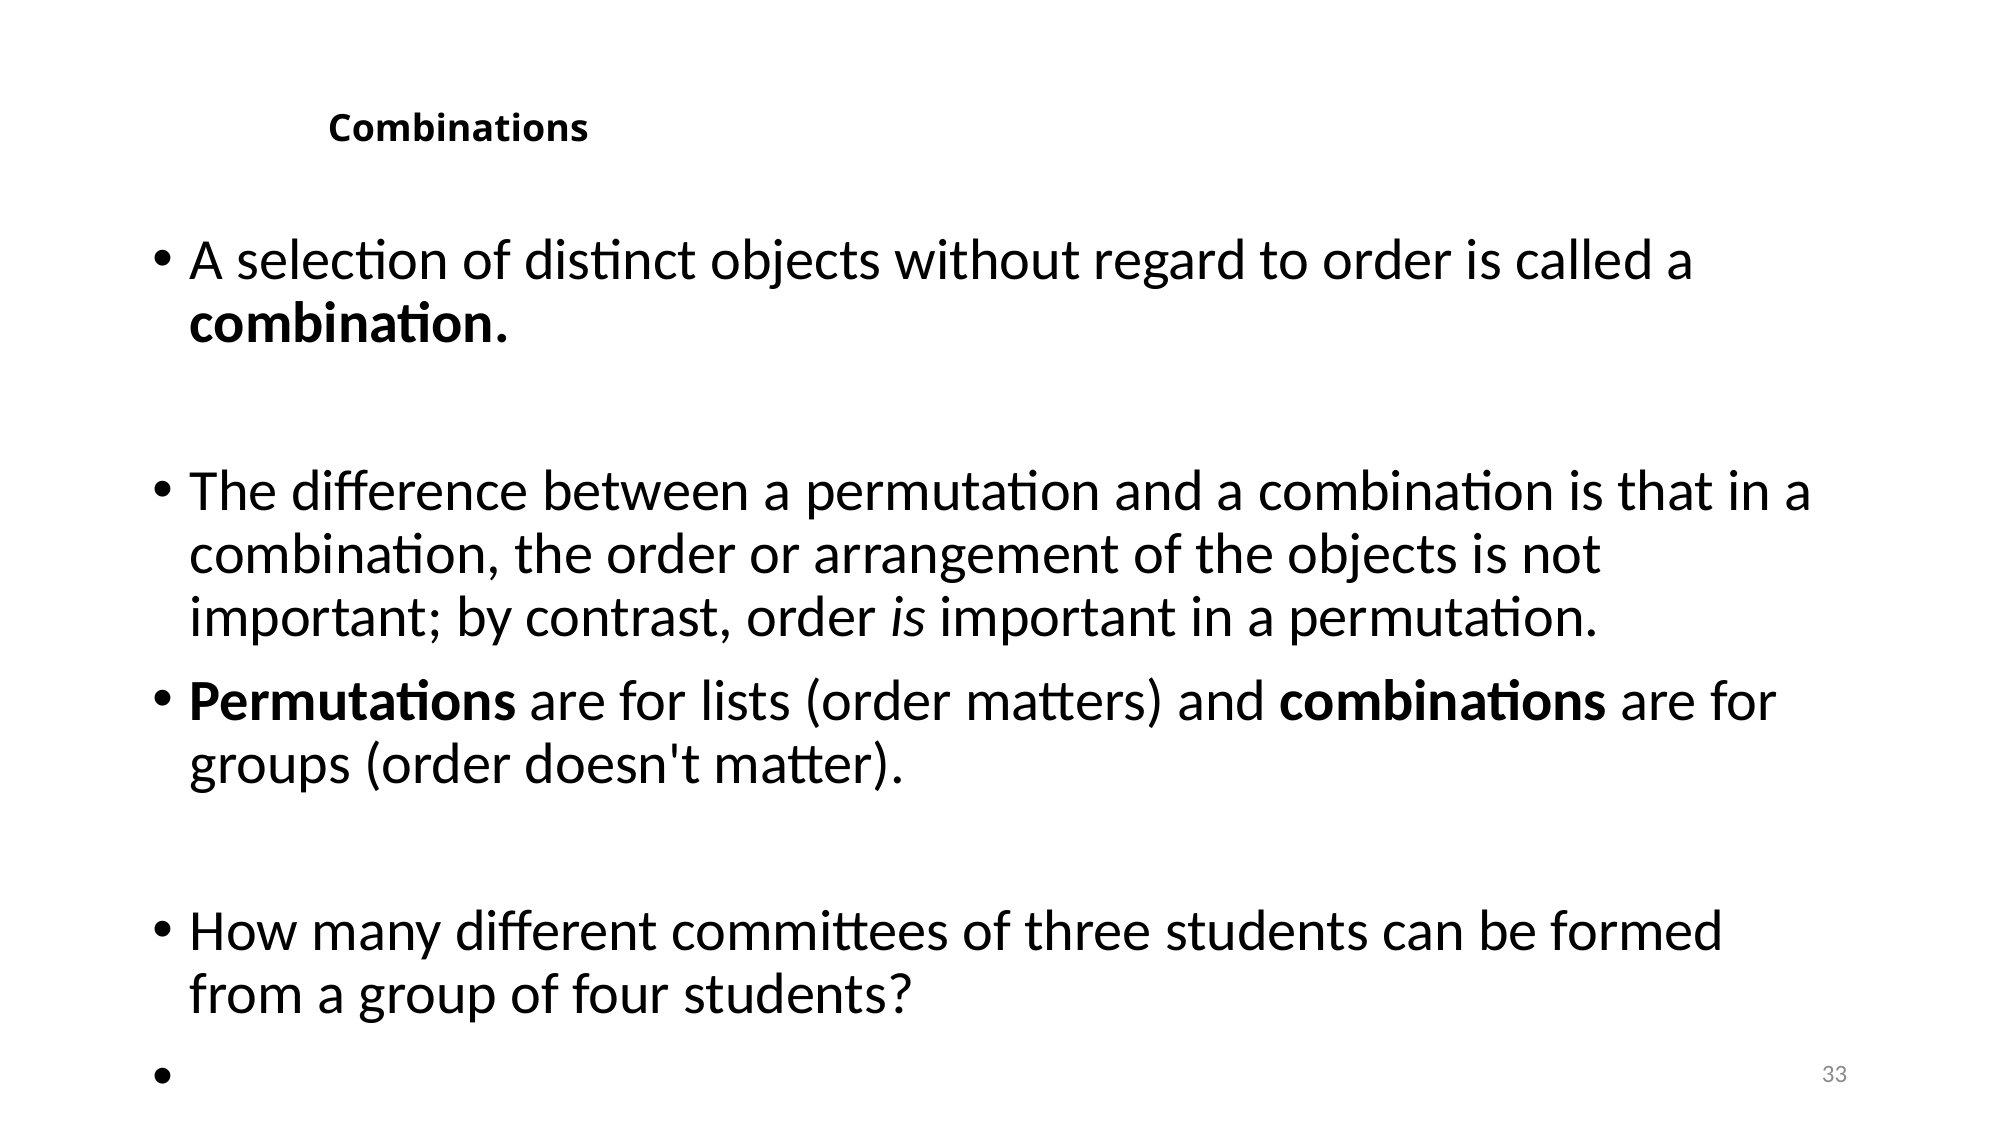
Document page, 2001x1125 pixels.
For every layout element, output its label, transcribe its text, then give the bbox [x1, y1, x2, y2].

title Combinations [137, 59, 1863, 203]
list A selection of distinct objects without regard to order is called a combination. The difference between a permutation and a combination is that in a combination, the order or arrangement of the objects is not important; by contrast, order is important in a permutation. Permutations are for lists (order matters) and combinations are for groups (order doesn't matter). How many different committees of three students can be formed from a group of four students? [137, 222, 1863, 1060]
slide_number 33 [1412, 1042, 1863, 1103]
